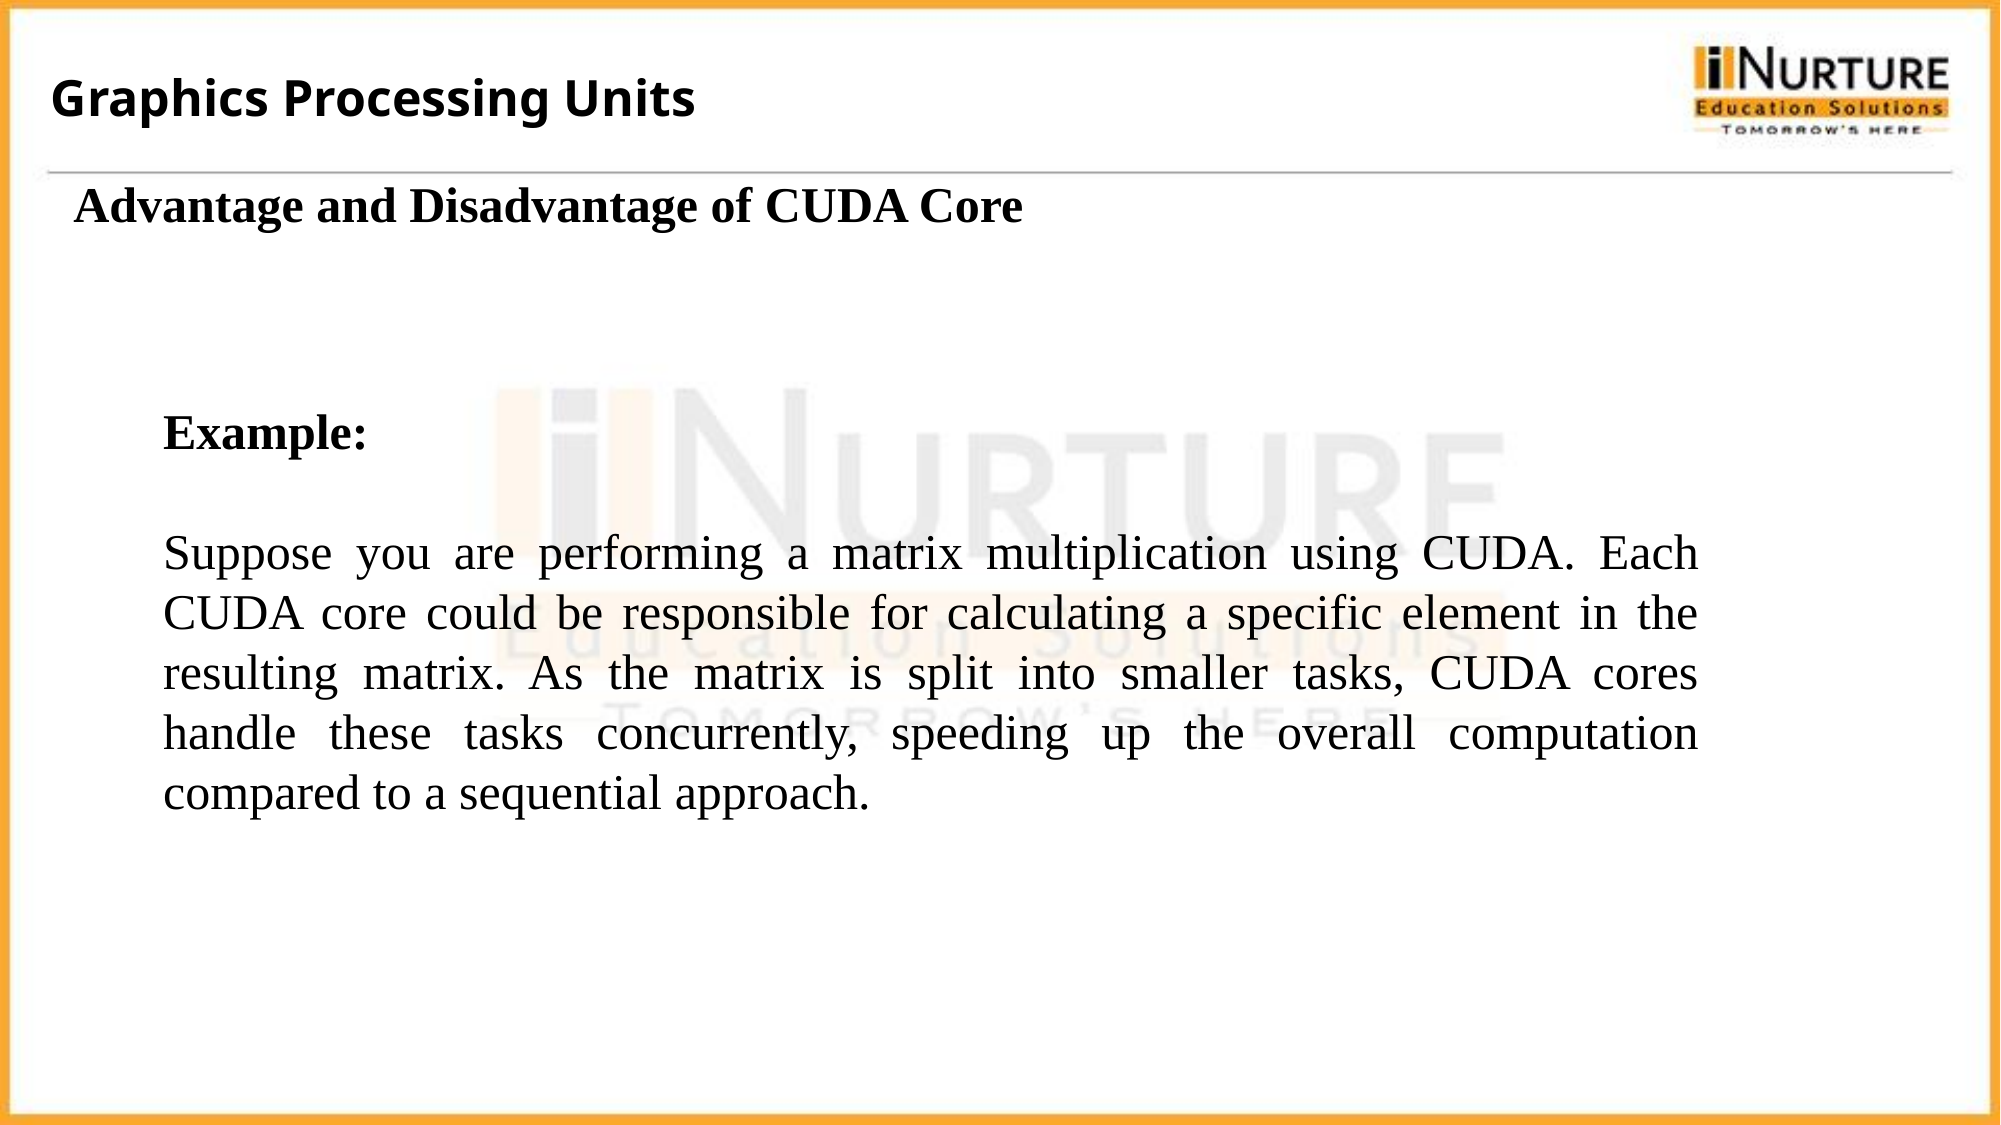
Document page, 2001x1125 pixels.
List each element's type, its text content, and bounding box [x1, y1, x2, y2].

picture [0, 0, 2001, 1125]
text_box Graphics Processing Units [33, 59, 1716, 135]
text_box Advantage and Disadvantage of CUDA Core [58, 165, 2000, 241]
text_box Example: Suppose you are performing a matrix multiplication using CUDA. Each CUDA core could be responsible for calculating a specific element in the resulting matrix. As the matrix is split into smaller tasks, CUDA cores handle these tasks concurrently, speeding up the overall computation compared to a sequential approach. [148, 391, 1715, 801]
